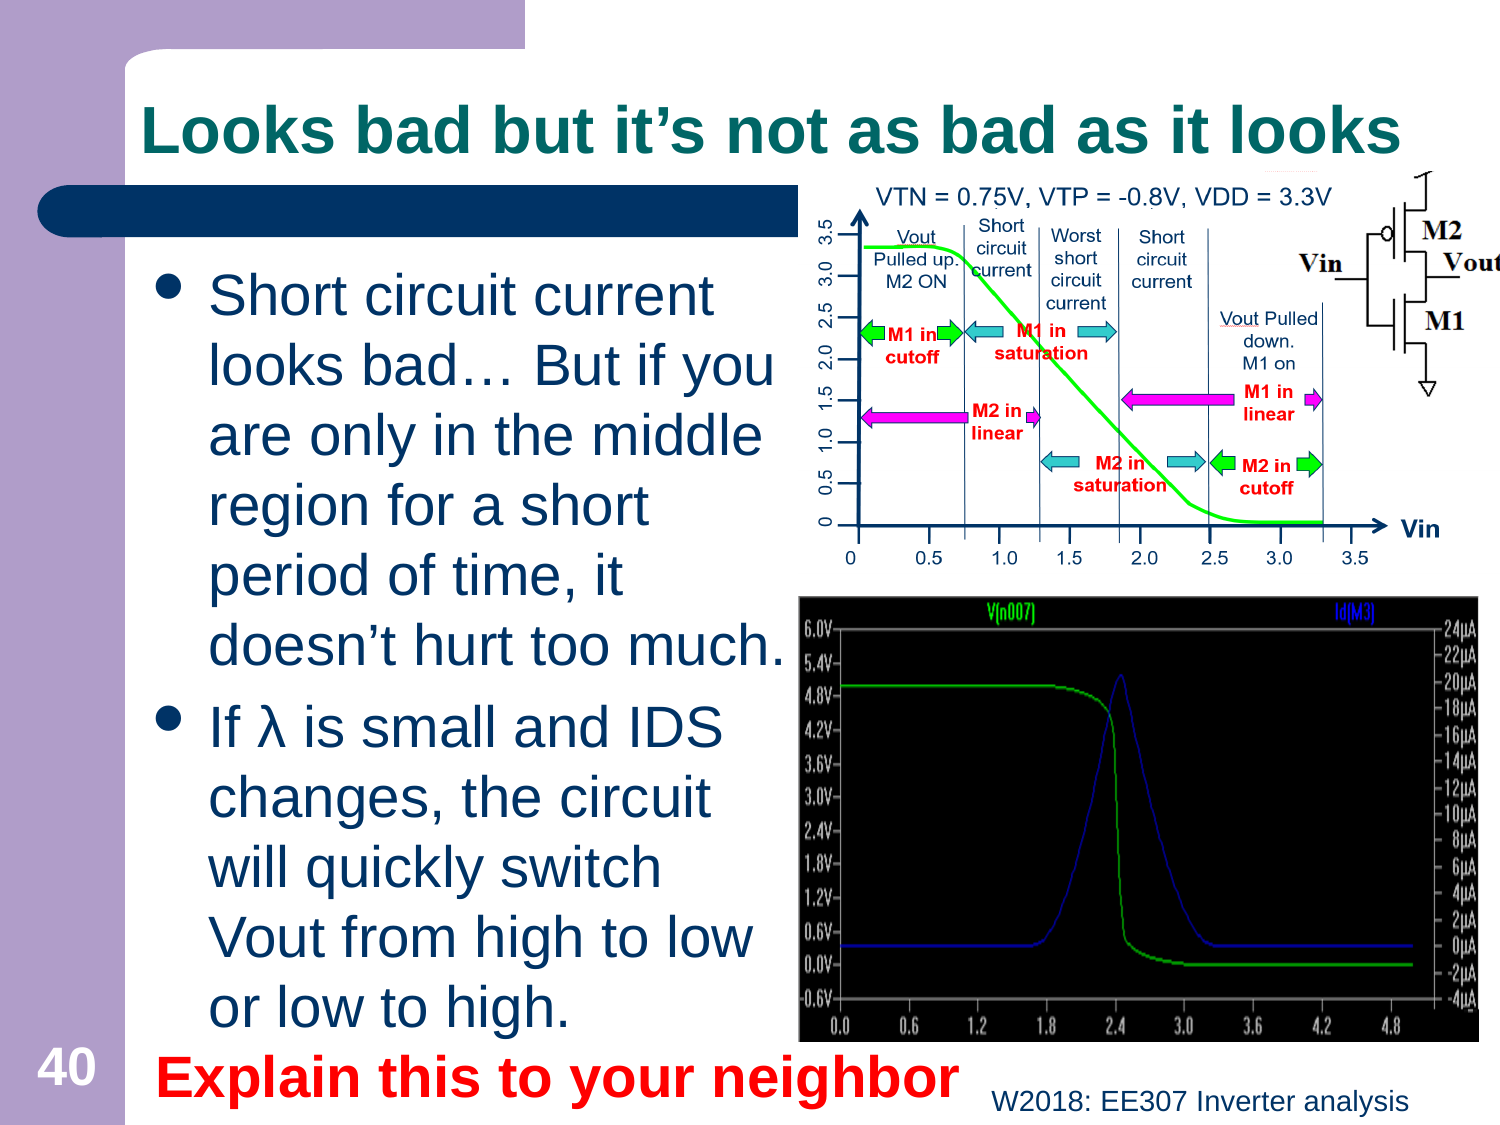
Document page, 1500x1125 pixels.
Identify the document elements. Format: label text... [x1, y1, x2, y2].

picture [798, 596, 1480, 1042]
list Short circuit current looks bad… But if you are only in the middle region for a short period of time, it doesn’t hurt too much. If λ is small and IDS changes, the circuit will quickly switch Vout from high to low or low to high. [137, 249, 812, 1076]
footer W2018: EE307 Inverter analysis [512, 1074, 1426, 1125]
picture [798, 161, 1500, 574]
slide_number 40 [0, 1023, 136, 1105]
title Looks bad but it’s not as bad as it looks [124, 49, 1500, 176]
text_box Explain this to your neighbor [140, 1032, 977, 1117]
